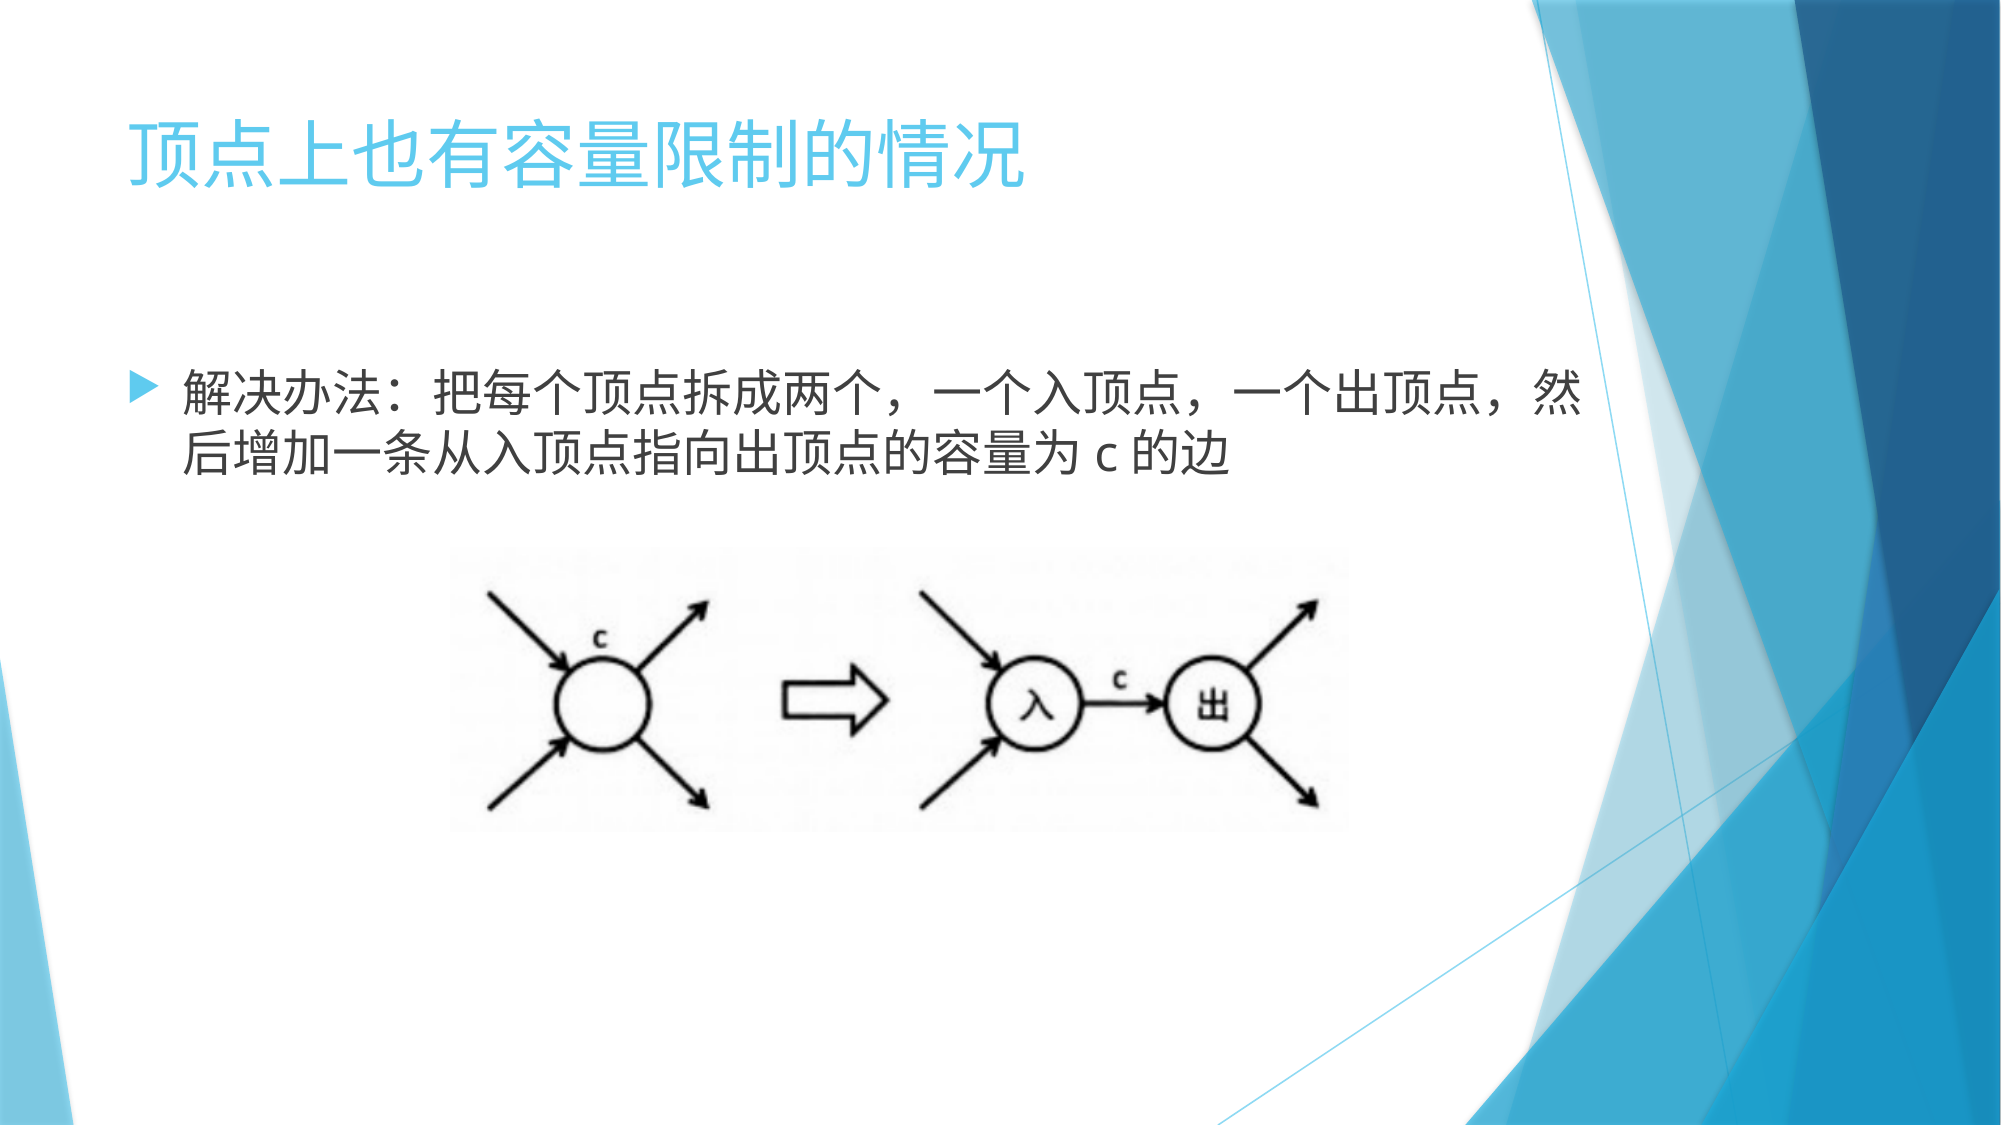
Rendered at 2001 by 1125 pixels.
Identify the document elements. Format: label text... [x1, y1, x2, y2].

list 解决办法：把每个顶点拆成两个，一个入顶点，一个出顶点，然后增加一条从入顶点指向出顶点的容量为c的边 [111, 354, 1614, 992]
title 顶点上也有容量限制的情况 [111, 99, 1522, 317]
picture [449, 547, 1350, 833]
